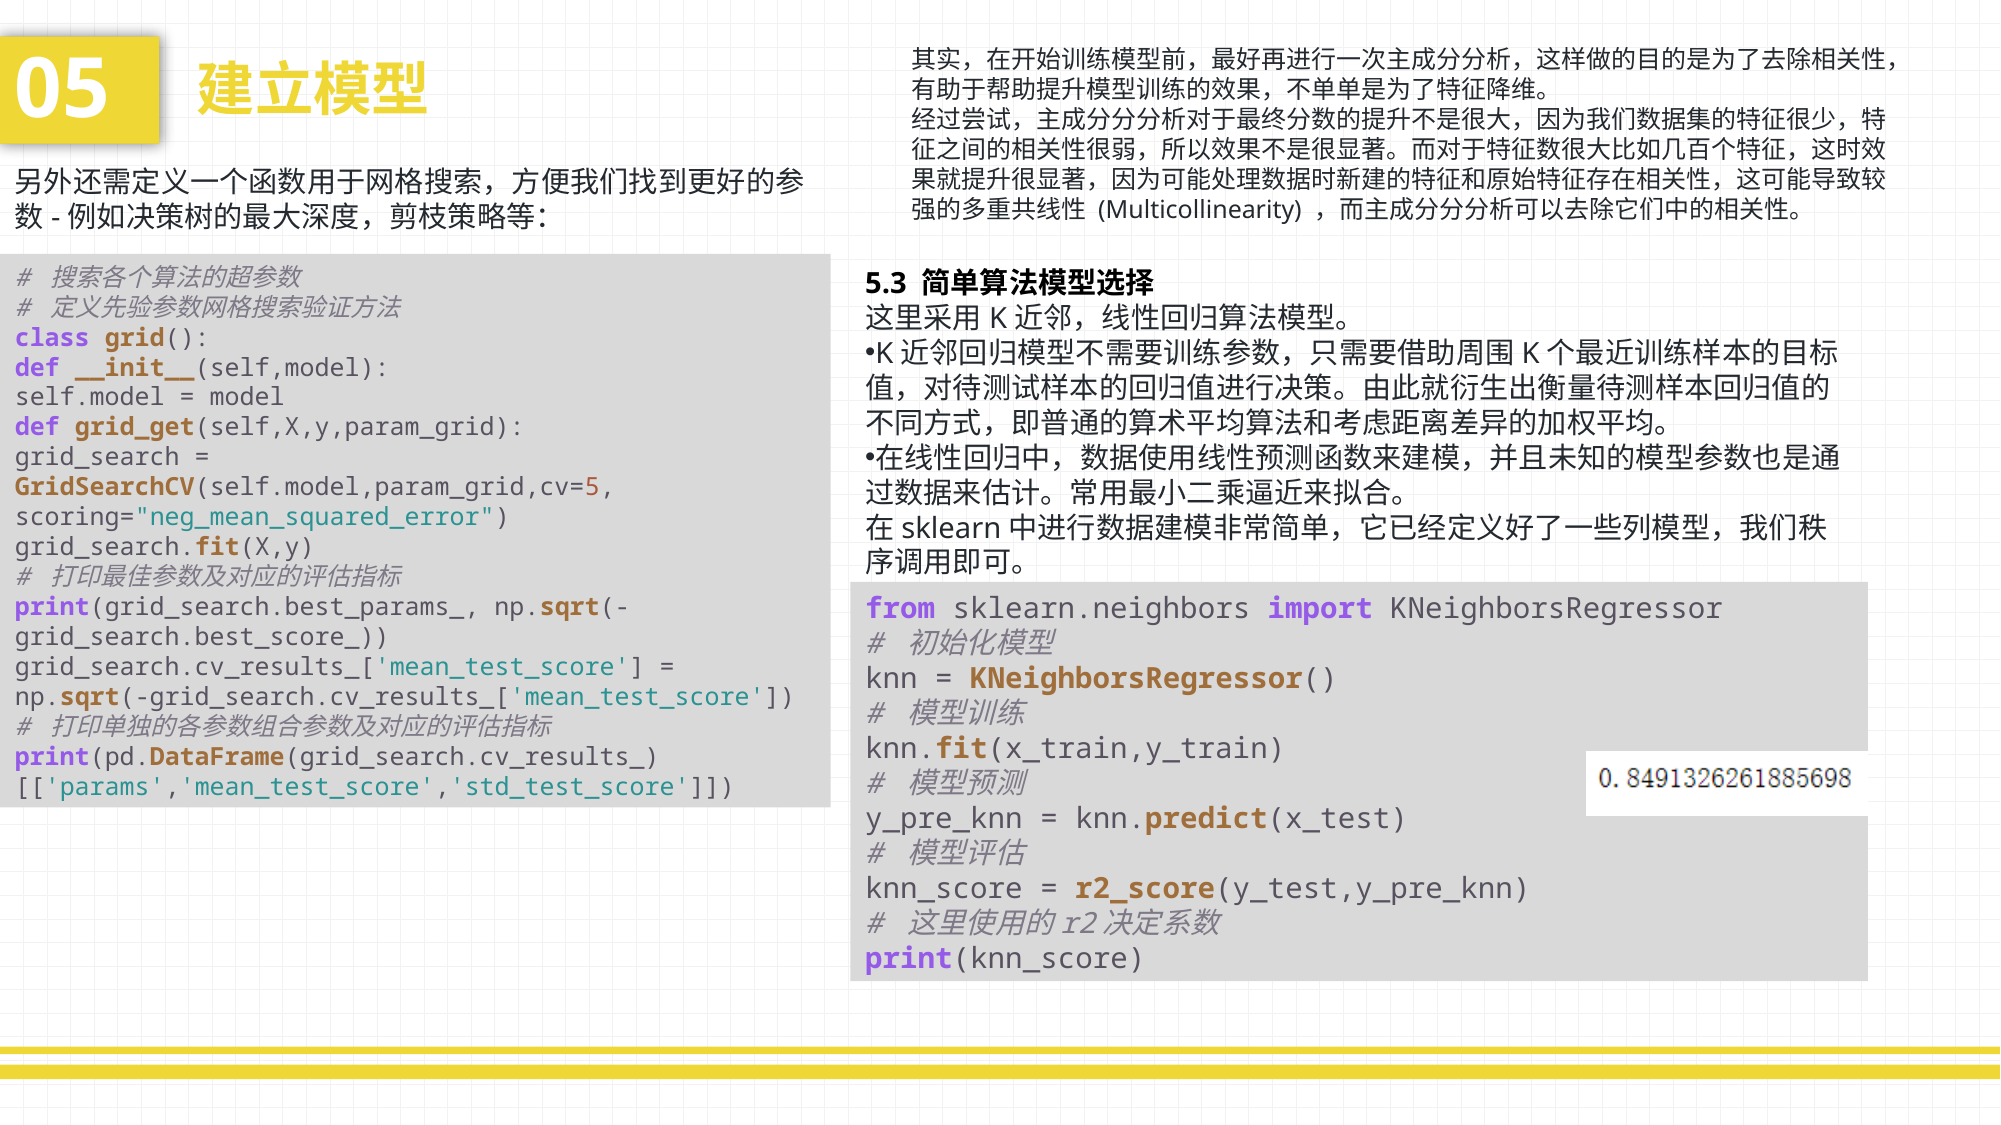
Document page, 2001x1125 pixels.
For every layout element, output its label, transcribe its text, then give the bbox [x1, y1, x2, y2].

text_box 另外还需定义一个函数用于网格搜索，方便我们找到更好的参数-例如决策树的最大深度，剪枝策略等： [0, 155, 831, 241]
text_box 其实，在开始训练模型前，最好再进行一次主成分分析，这样做的目的是为了去除相关性，有助于帮助提升模型训练的效果，不单单是为了特征降维。 经过尝试，主成分分分析对于最终分数的提升不是很大，因为我们数据集的特征很少，特征之间的相关性很弱，所以效果不是很显著。而对于特征数很大比如几百个特征，这时效果就提升很显著，因为可能处理数据时新建的特征和原始特征存在相关性，这可能导致较强的多重共线性 (Multicollinearity) ，而主成分分分析可以去除它们中的相关性。 [896, 36, 1915, 232]
text_box from sklearn.neighbors import KNeighborsRegressor # 初始化模型 knn = KNeighborsRegressor() # 模型训练 knn.fit(x_train,y_train) # 模型预测 y_pre_knn = knn.predict(x_test) # 模型评估 knn_score = r2_score(y_test,y_pre_knn) # 这里使用的r2决定系数 print(knn_score) [850, 581, 1868, 982]
text_box # 搜索各个算法的超参数 # 定义先验参数网格搜索验证方法 class grid(): def __init__(self,model): self.model = model def grid_get(self,X,y,param_grid): grid_search = GridSearchCV(self.model,param_grid,cv=5, scoring="neg_mean_squared_error") grid_search.fit(X,y) # 打印最佳参数及对应的评估指标 print(grid_search.best_params_, np.sqrt(-grid_search.best_score_)) grid_search.cv_results_['mean_test_score'] = np.sqrt(-grid_search.cv_results_['mean_test_score']) # 打印单独的各参数组合参数及对应的评估指标 print(pd.DataFrame(grid_search.cv_results_)[['params','mean_test_score','std_test_score']]) [0, 253, 831, 808]
text_box 5.3 简单算法模型选择 这里采用K近邻，线性回归算法模型。 K近邻回归模型不需要训练参数，只需要借助周围K个最近训练样本的目标值，对待测试样本的回归值进行决策。由此就衍生出衡量待测样本回归值的不同方式，即普通的算术平均算法和考虑距离差异的加权平均。 在线性回归中，数据使用线性预测函数来建模，并且未知的模型参数也是通过数据来估计。常用最小二乘逼近来拟合。 在sklearn中进行数据建模非常简单，它已经定义好了一些列模型，我们秩序调用即可。 [850, 256, 1868, 581]
picture [1586, 751, 1868, 816]
text_box 05 [0, 36, 160, 144]
text_box 建立模型 [182, 33, 1238, 141]
